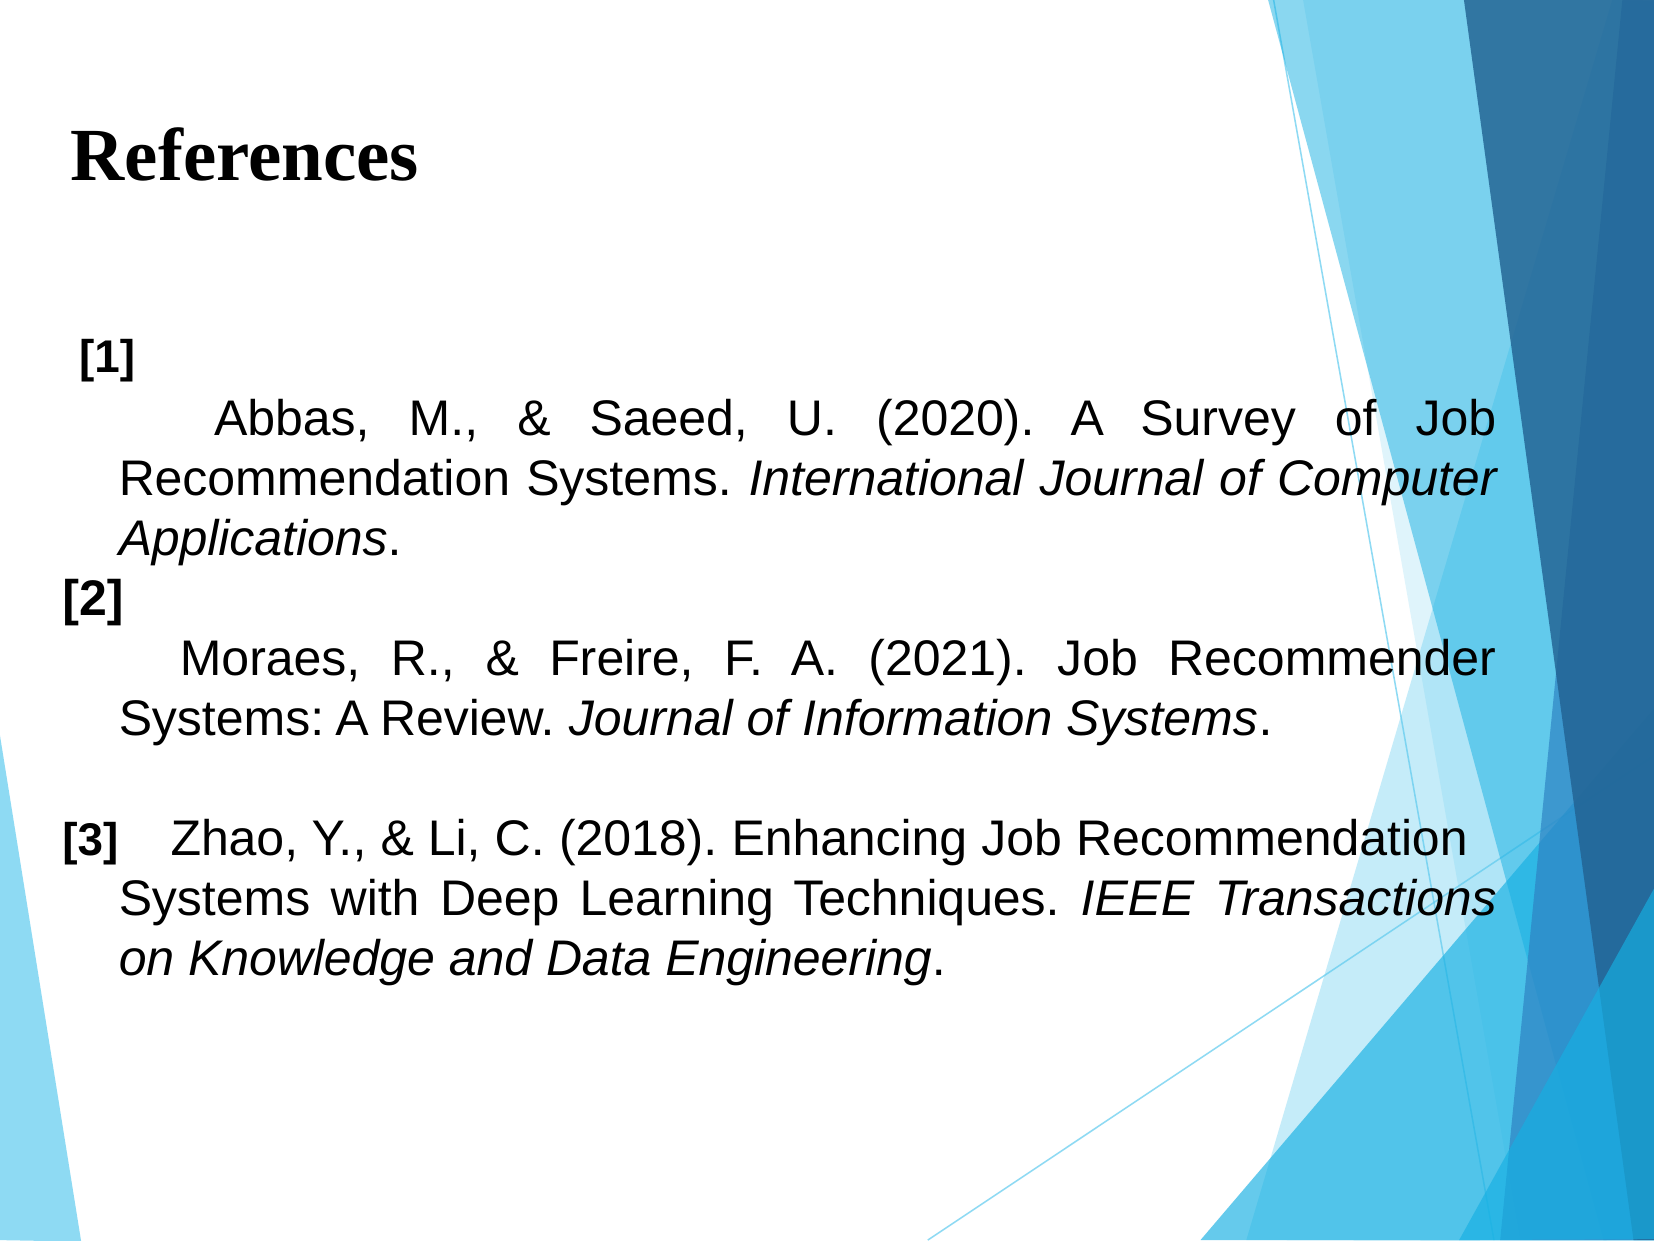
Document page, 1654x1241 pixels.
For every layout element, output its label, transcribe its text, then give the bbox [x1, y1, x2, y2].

text_box [1512, 290, 1571, 1109]
text_box [1] Abbas, M., & Saeed, U. (2020). A Survey of Job Recommendation Systems. International Journal of Computer Applications. [2] Moraes, R., & Freire, F. A. (2021). Job Recommender Systems: A Review. Journal of Information Systems. [3] Zhao, Y., & Li, C. (2018). Enhancing Job Recommendation Systems with Deep Learning Techniques. IEEE Transactions on Knowledge and Data Engineering​. [47, 237, 1512, 1241]
text_box References [70, 49, 1571, 257]
